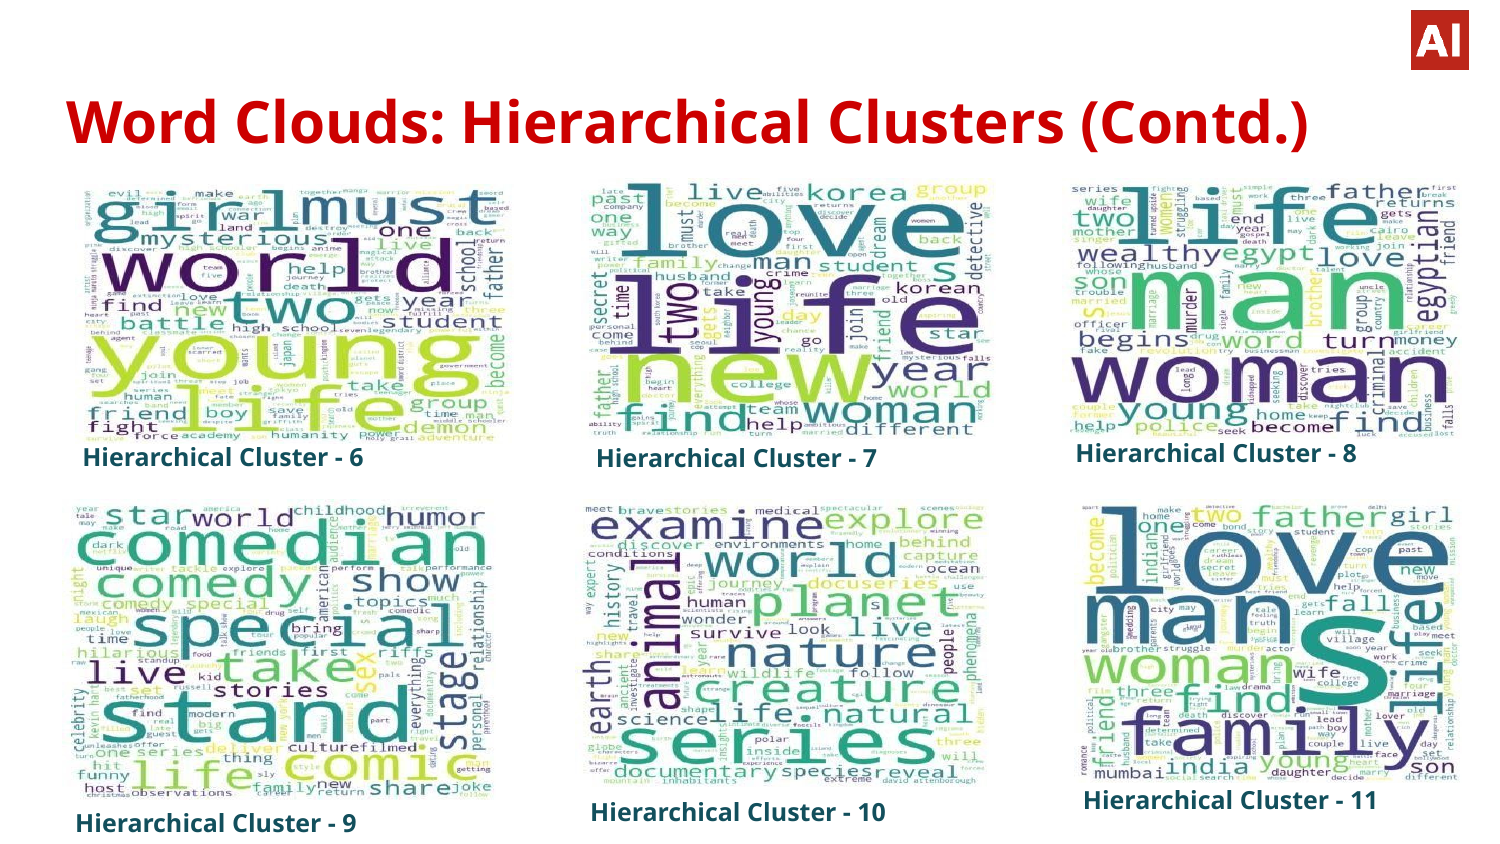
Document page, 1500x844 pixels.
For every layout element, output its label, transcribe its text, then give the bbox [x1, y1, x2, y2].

picture [1411, 10, 1469, 70]
text_box Hierarchical Cluster - 8 [1073, 446, 1365, 468]
text_box Hierarchical Cluster - 6 [80, 452, 372, 472]
text_box Hierarchical Cluster - 7 [593, 446, 886, 473]
text_box Hierarchical Cluster - 10 [588, 796, 889, 827]
picture [1074, 499, 1462, 783]
picture [74, 184, 515, 444]
picture [574, 499, 990, 788]
picture [581, 178, 996, 439]
title Word Clouds: Hierarchical Clusters (Contd.) [64, 82, 1395, 226]
text_box Hierarchical Cluster - 9 [73, 808, 365, 838]
text_box Hierarchical Cluster - 11 [1080, 791, 1384, 815]
picture [1062, 178, 1462, 439]
picture [62, 499, 497, 800]
